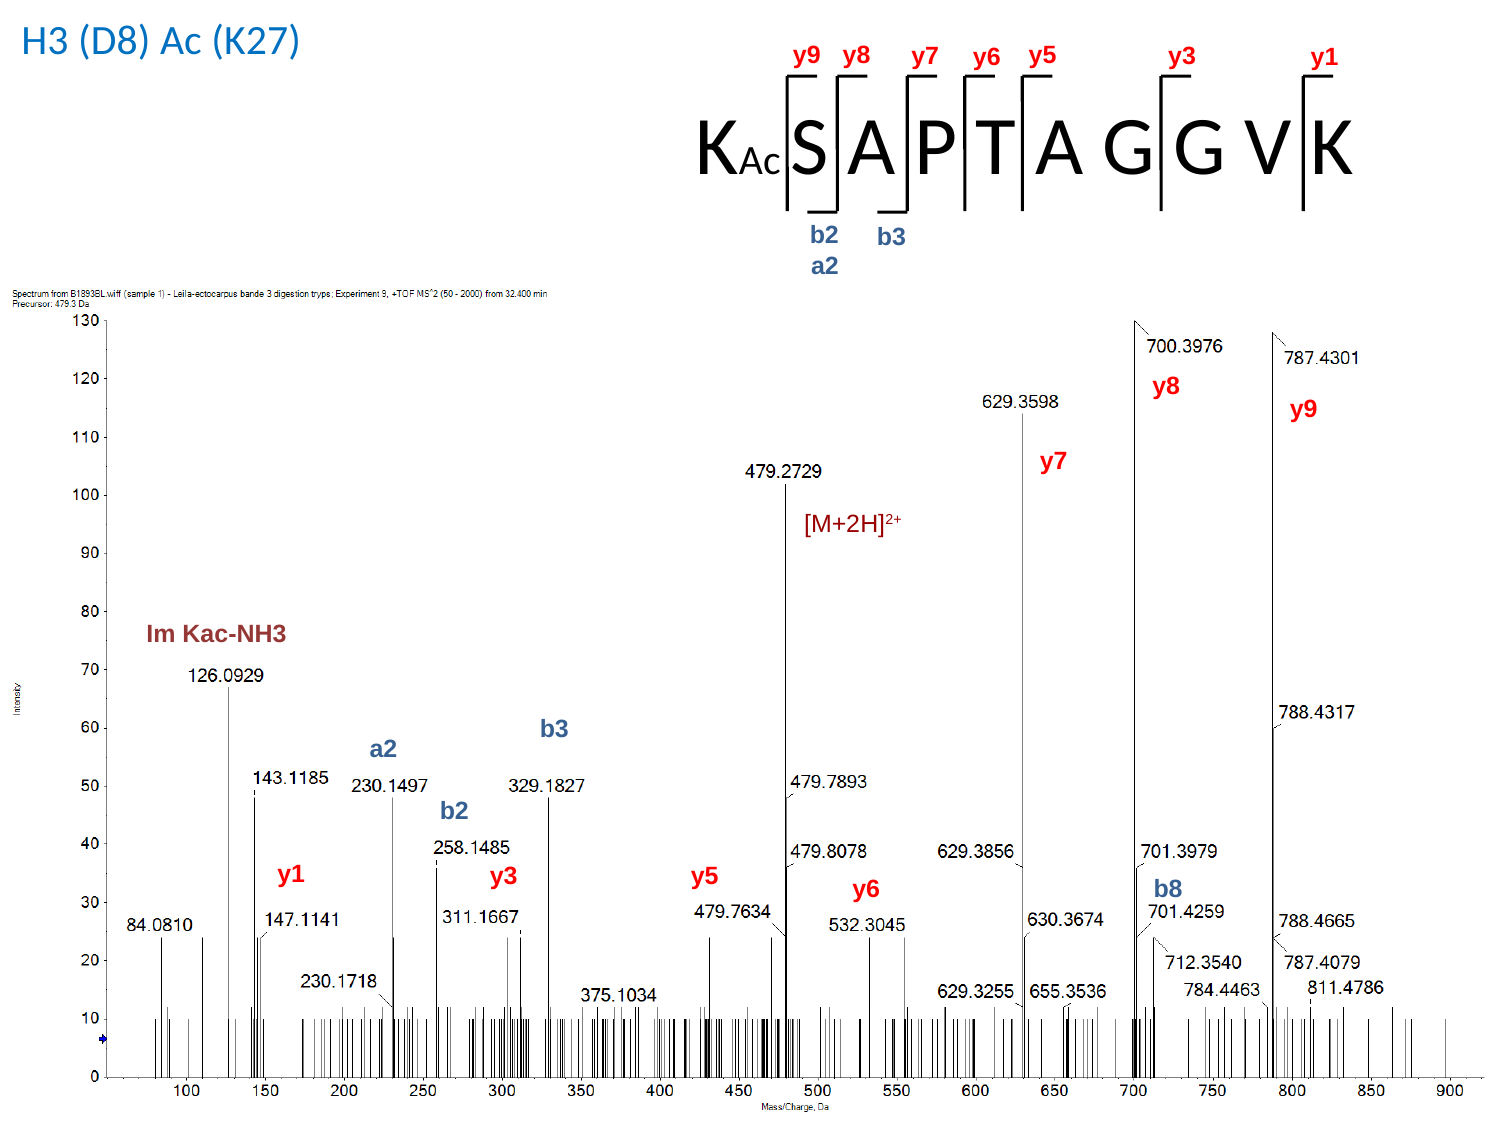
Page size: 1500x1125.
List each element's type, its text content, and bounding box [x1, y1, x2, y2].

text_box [9, 287, 1488, 1113]
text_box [680, 30, 1370, 287]
text_box H3 (D8) Ac (K27) [6, 5, 317, 71]
